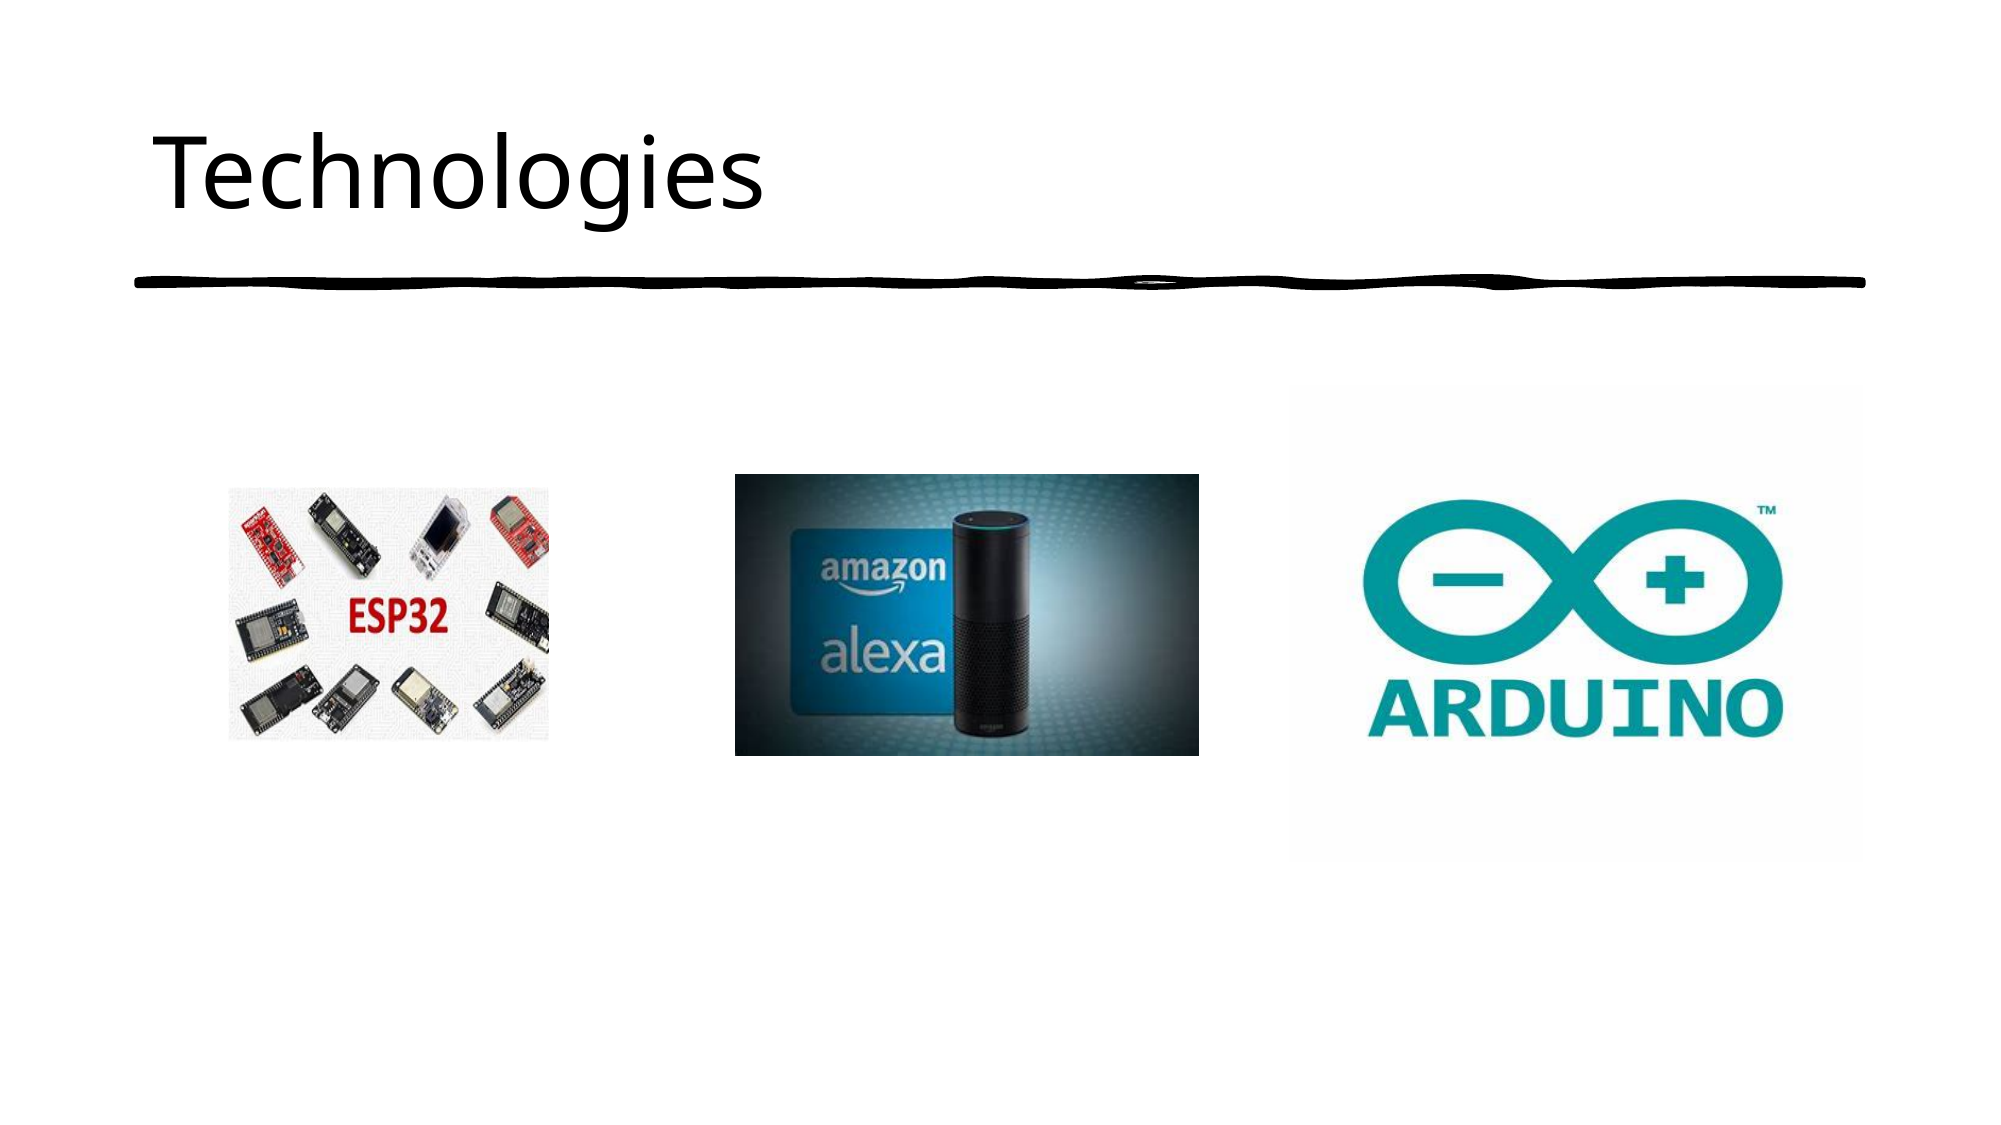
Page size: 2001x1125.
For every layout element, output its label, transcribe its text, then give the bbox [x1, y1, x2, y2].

picture [1289, 385, 1863, 864]
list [228, 487, 549, 742]
picture [735, 474, 1199, 756]
title Technologies [137, 59, 1863, 278]
